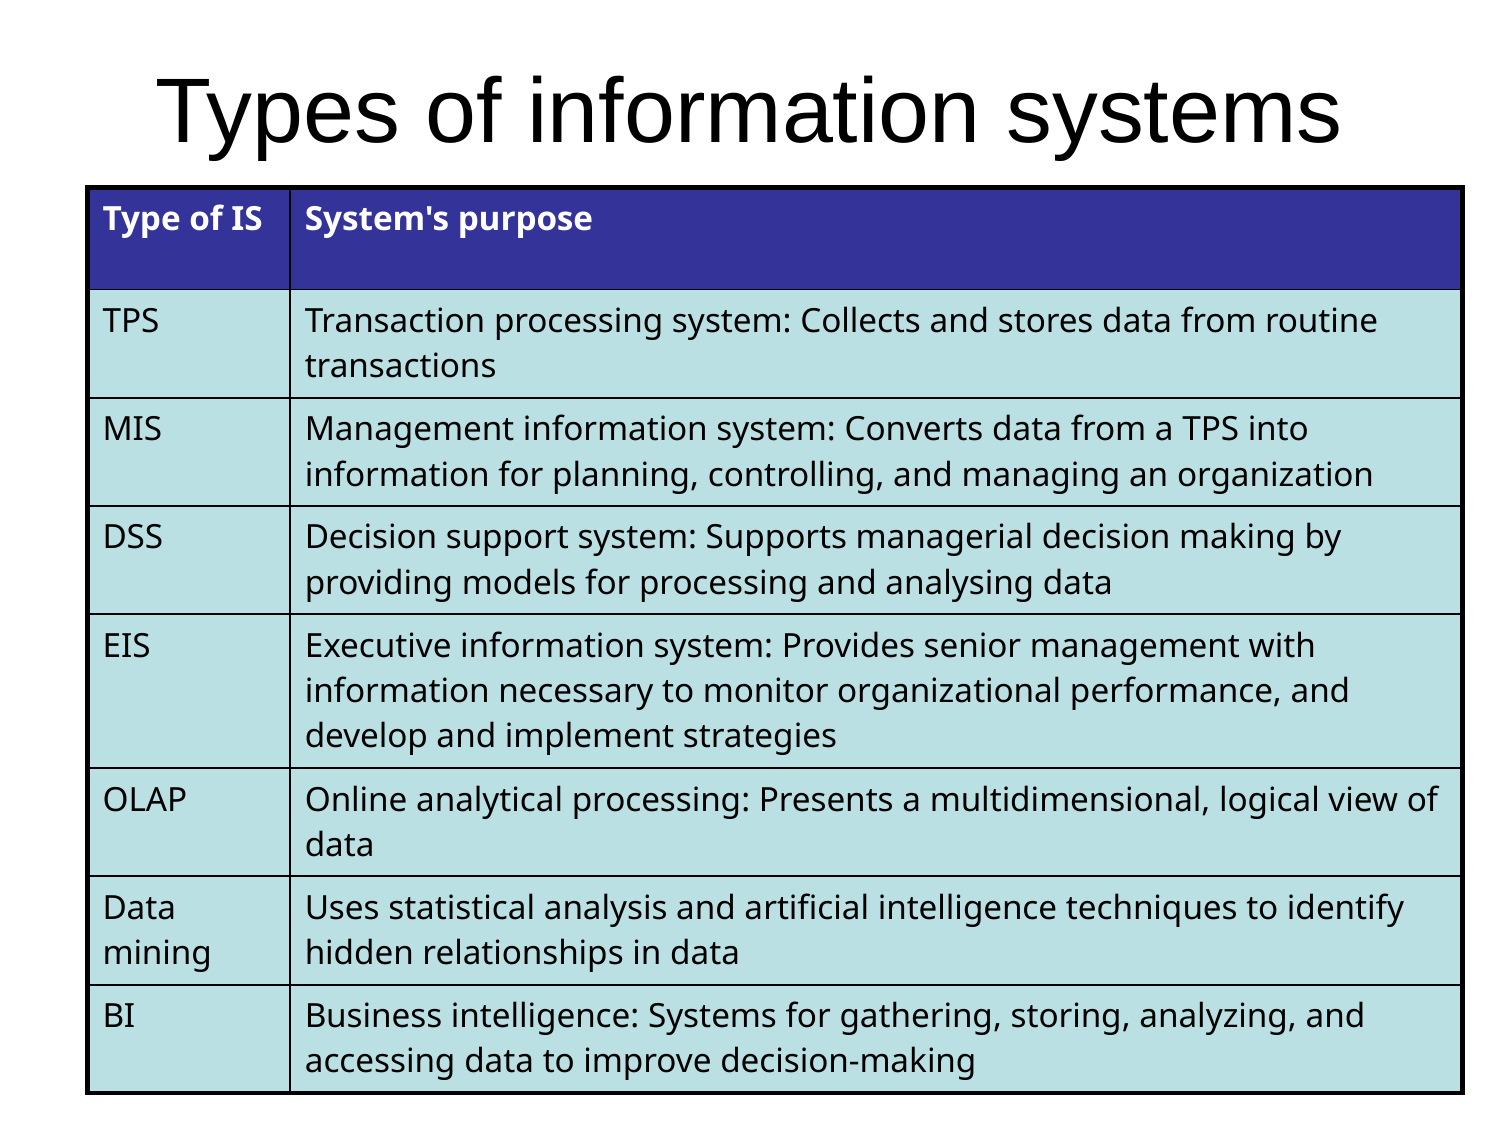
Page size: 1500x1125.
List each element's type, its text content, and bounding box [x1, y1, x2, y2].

title Types of information systems [112, 37, 1388, 175]
table_cell OLAP [90, 769, 289, 875]
table_cell EIS [90, 615, 289, 767]
table_cell DSS [90, 507, 289, 613]
table_cell Online analytical processing: Presents a multidimensional, logical view of data [291, 769, 1460, 875]
table_cell TPS [90, 290, 289, 397]
table_cell Uses statistical analysis and artificial intelligence techniques to identify hidden relationships in data [291, 877, 1460, 984]
table_cell Decision support system: Supports managerial decision making by providing models for processing and analysing data [291, 507, 1460, 613]
table_header System's purpose [291, 190, 1460, 289]
table_cell BI [90, 986, 289, 1091]
table_cell Executive information system: Provides senior management with information necessary to monitor organizational performance, and develop and implement strategies [291, 615, 1460, 767]
table_cell MIS [90, 399, 289, 505]
table_cell Data mining [90, 877, 289, 984]
table_cell Management information system: Converts data from a TPS into information for planning, controlling, and managing an organization [291, 399, 1460, 505]
table_cell Business intelligence: Systems for gathering, storing, analyzing, and accessing data to improve decision-making [291, 986, 1460, 1091]
table_cell Transaction processing system: Collects and stores data from routine transactions [291, 290, 1460, 397]
table_header Type of IS [90, 190, 289, 289]
